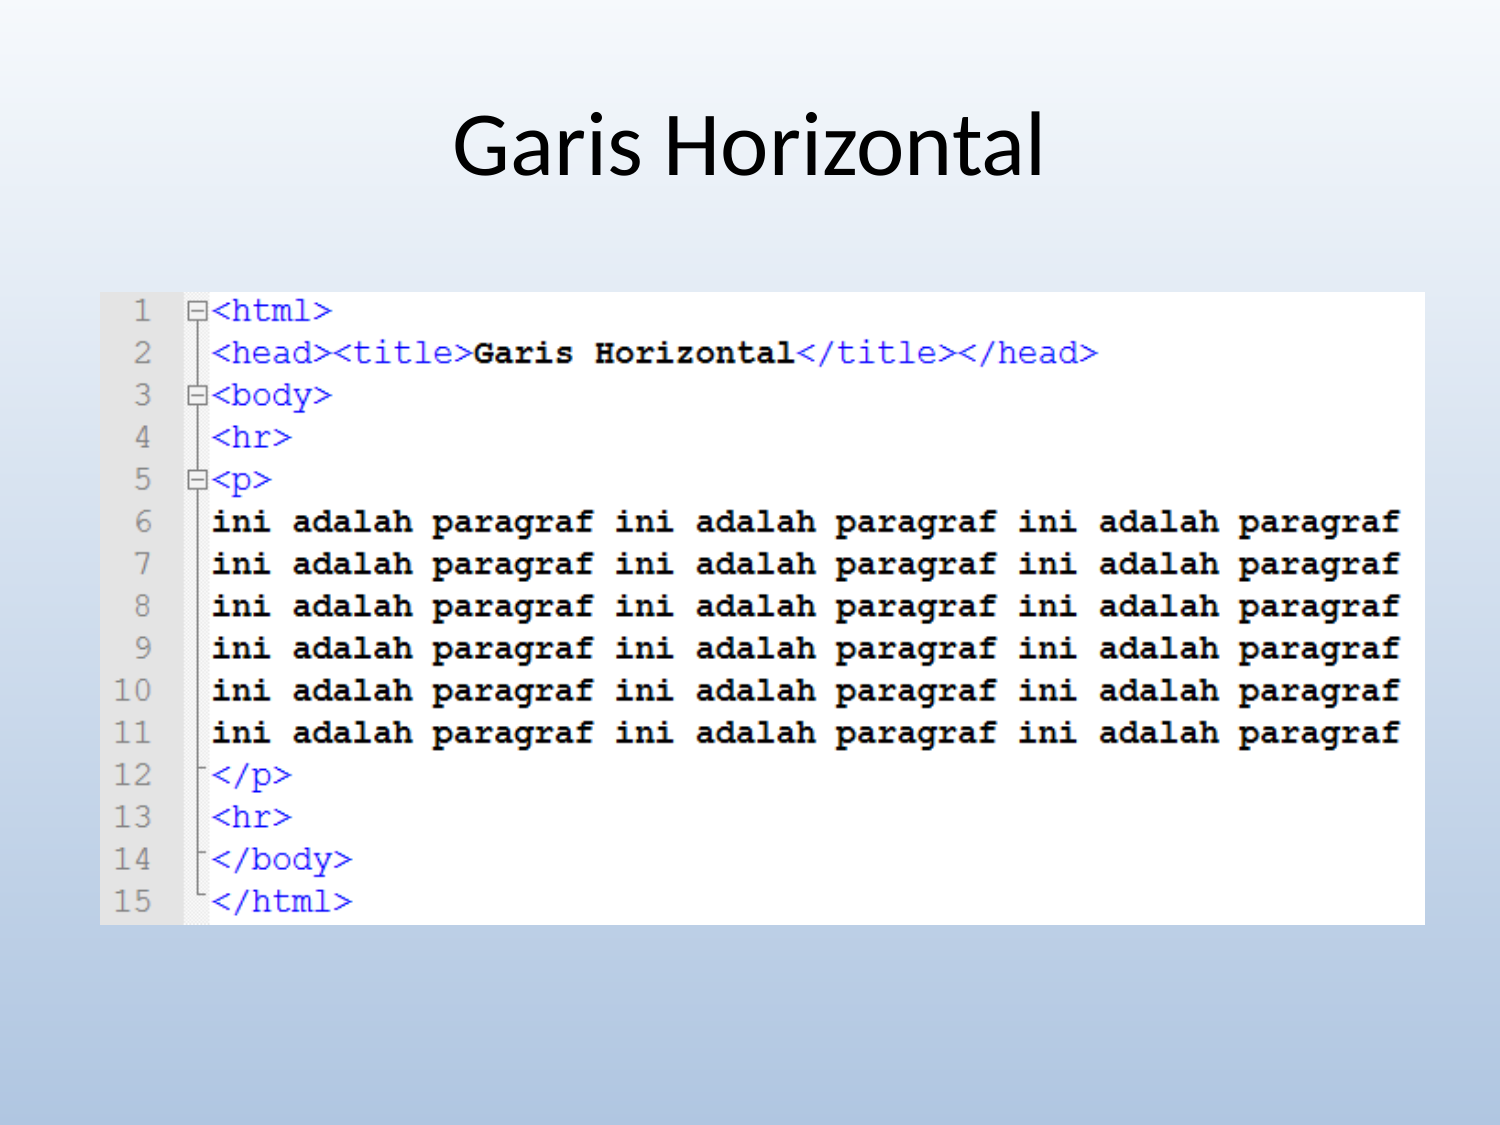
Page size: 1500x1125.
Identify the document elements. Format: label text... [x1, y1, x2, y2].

title Garis Horizontal [75, 45, 1425, 233]
picture [100, 292, 1426, 926]
